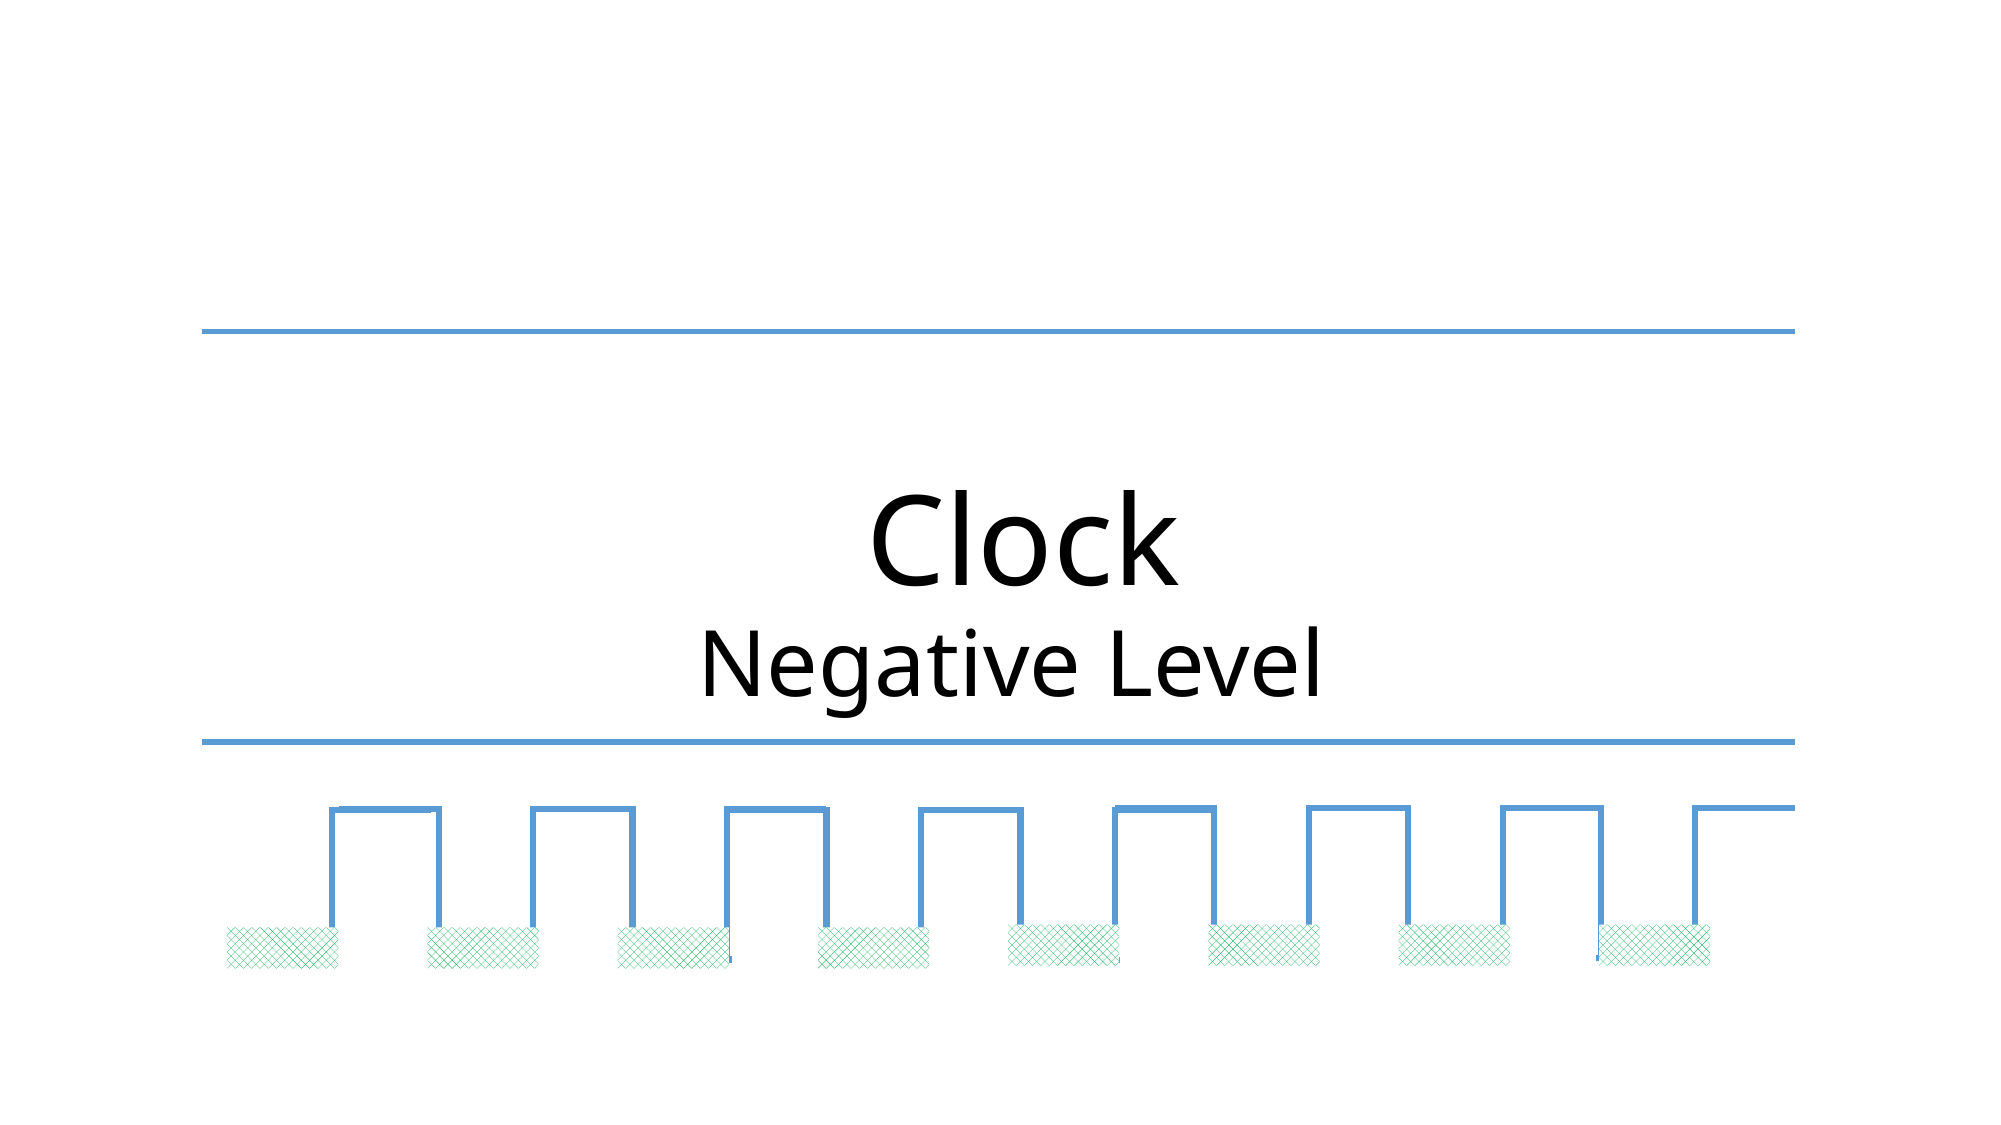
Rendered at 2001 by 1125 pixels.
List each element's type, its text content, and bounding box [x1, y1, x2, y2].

text_box [817, 961, 930, 969]
text_box [226, 926, 339, 969]
text_box Clock [227, 453, 1820, 597]
text_box [617, 961, 730, 969]
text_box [232, 808, 1795, 961]
text_box [1598, 961, 1711, 967]
text_box [1207, 961, 1321, 967]
text_box [1007, 961, 1120, 967]
text_box [1398, 961, 1511, 967]
text_box [427, 961, 540, 969]
text_box Negative Level [79, 597, 1968, 723]
